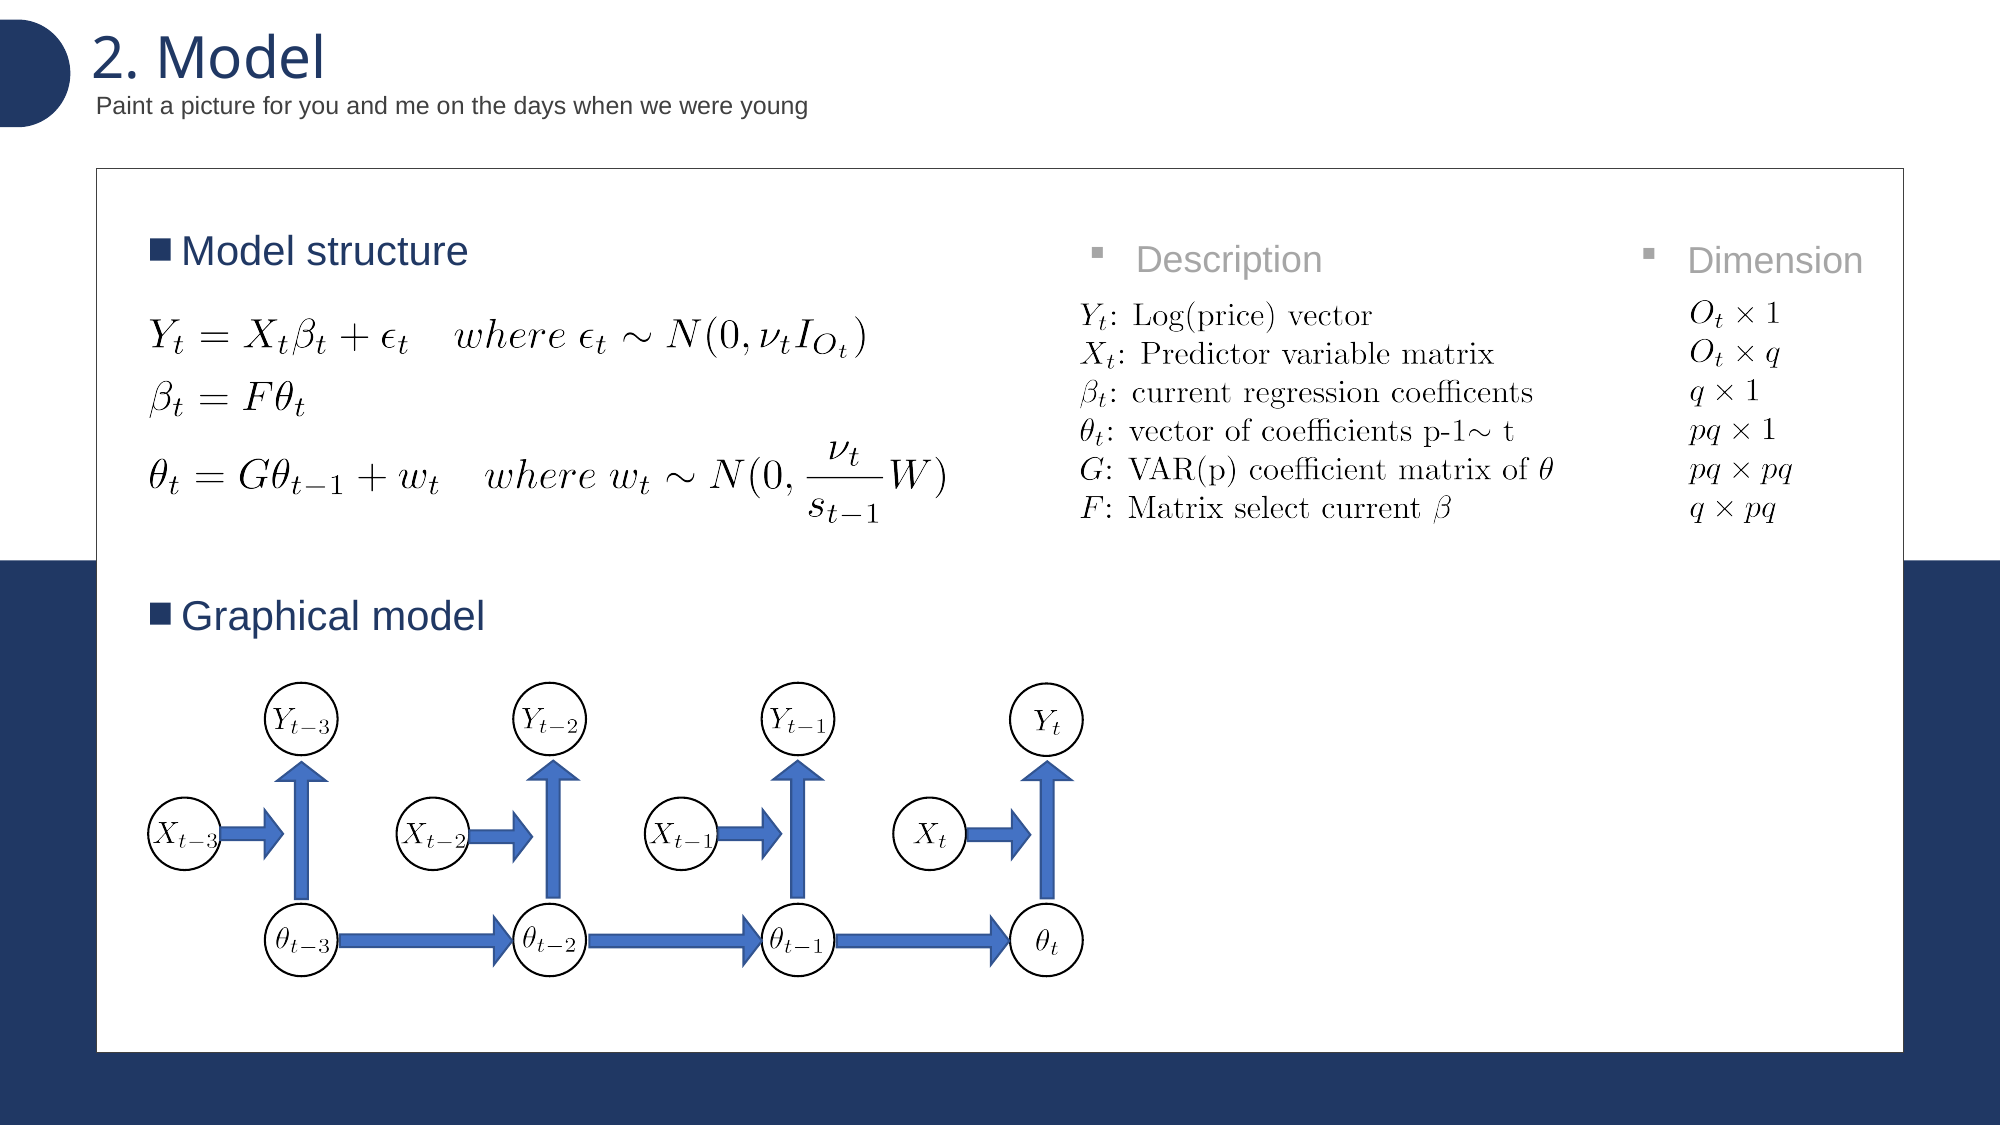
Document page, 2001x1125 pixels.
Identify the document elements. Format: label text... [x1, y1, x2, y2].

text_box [0, 12, 827, 128]
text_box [148, 682, 1083, 977]
picture [1080, 301, 1553, 524]
text_box [95, 167, 1905, 1053]
text_box Dimension [1625, 228, 1909, 289]
text_box [149, 237, 172, 262]
text_box Model structure [166, 216, 804, 282]
text_box [149, 602, 172, 626]
picture [149, 316, 945, 523]
text_box Description [1074, 228, 1357, 288]
text_box [0, 559, 2000, 1125]
picture [1687, 300, 1792, 523]
text_box Graphical model [166, 580, 804, 646]
